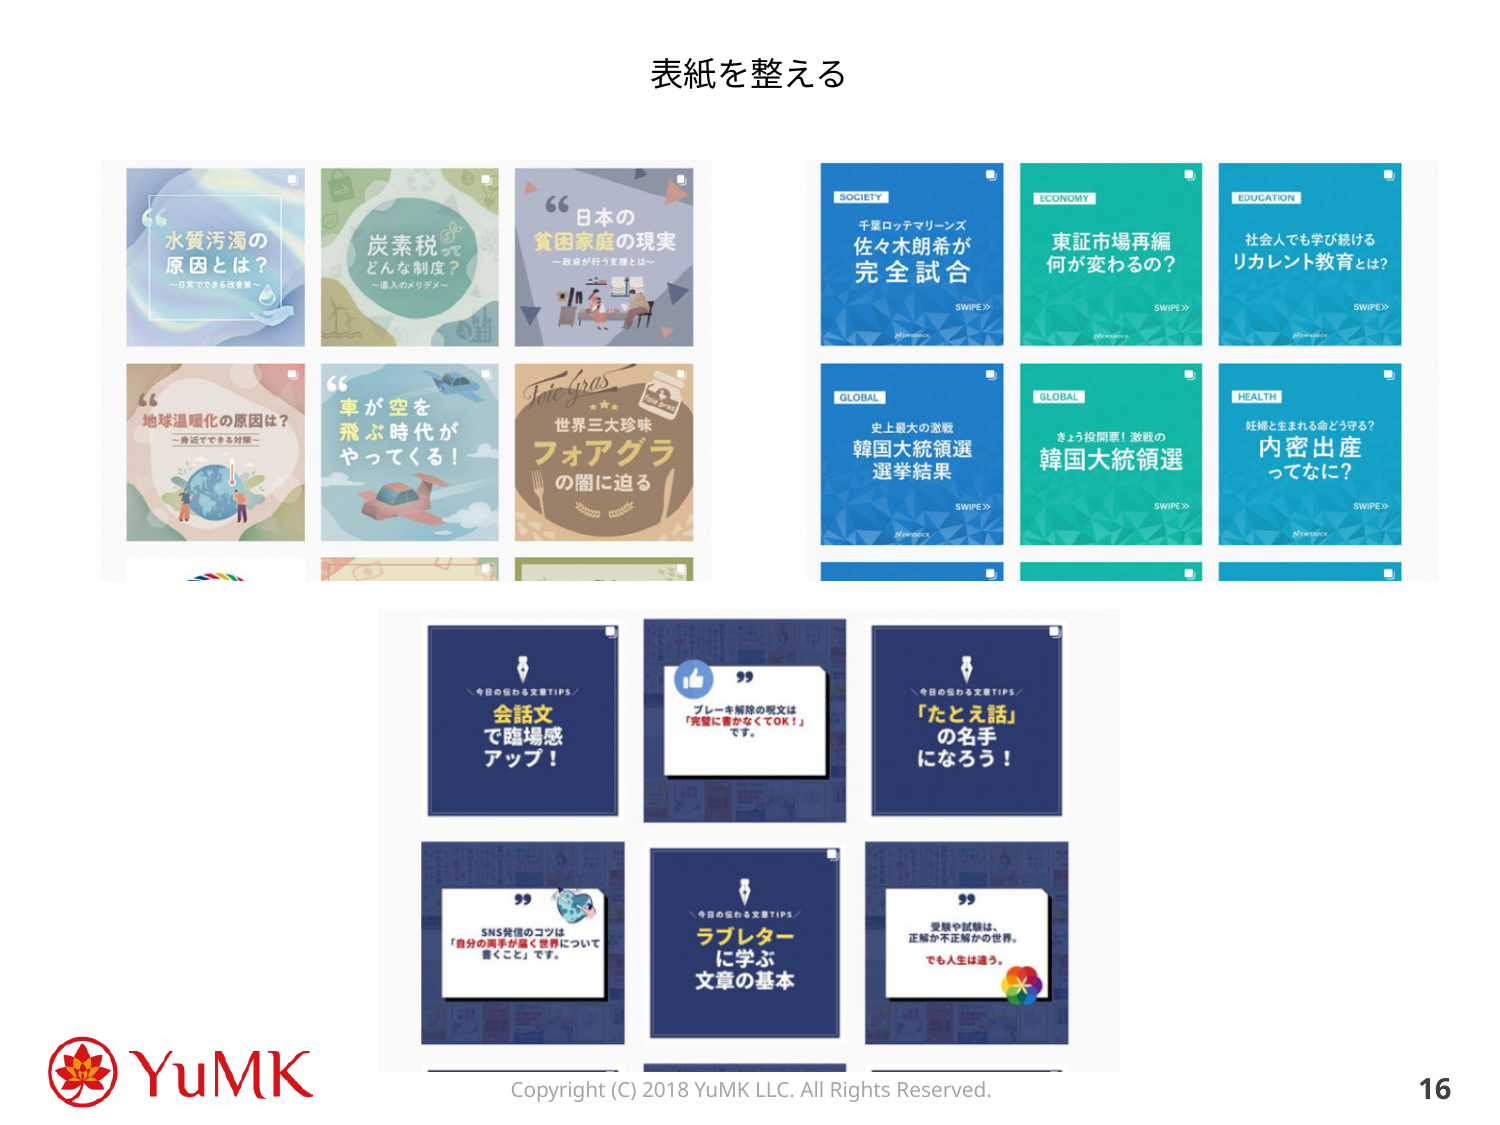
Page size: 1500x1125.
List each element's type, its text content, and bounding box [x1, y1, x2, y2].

title 表紙を整える [75, 32, 1425, 113]
picture [807, 160, 1485, 582]
slide_number 15 [1116, 1060, 1467, 1121]
picture [338, 609, 1162, 1073]
picture [42, 1035, 318, 1108]
picture [34, 160, 712, 582]
